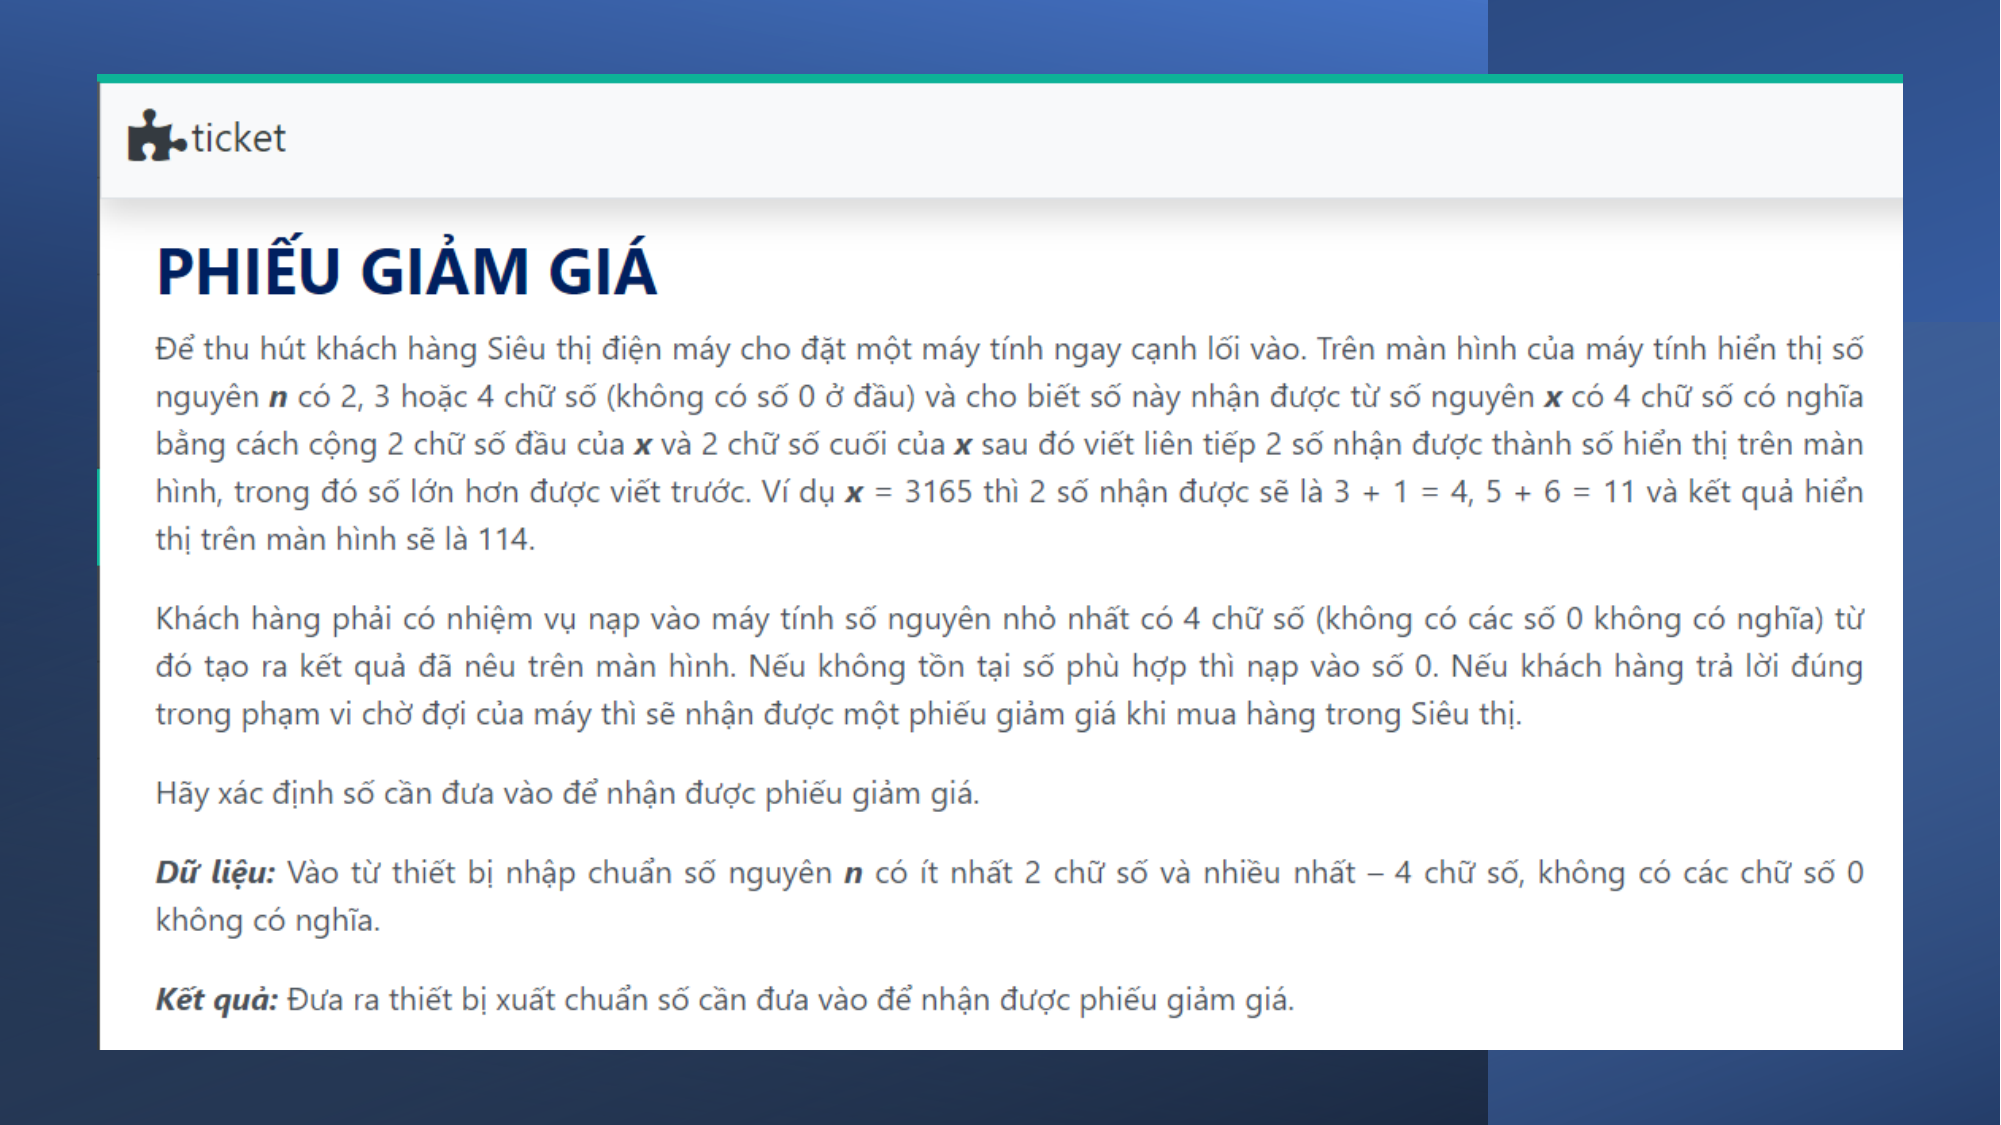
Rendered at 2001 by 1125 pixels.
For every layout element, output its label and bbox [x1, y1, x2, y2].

picture [97, 74, 1903, 1050]
text_box [0, 321, 2000, 1125]
text_box [1489, 0, 2000, 321]
text_box [0, 0, 1489, 321]
